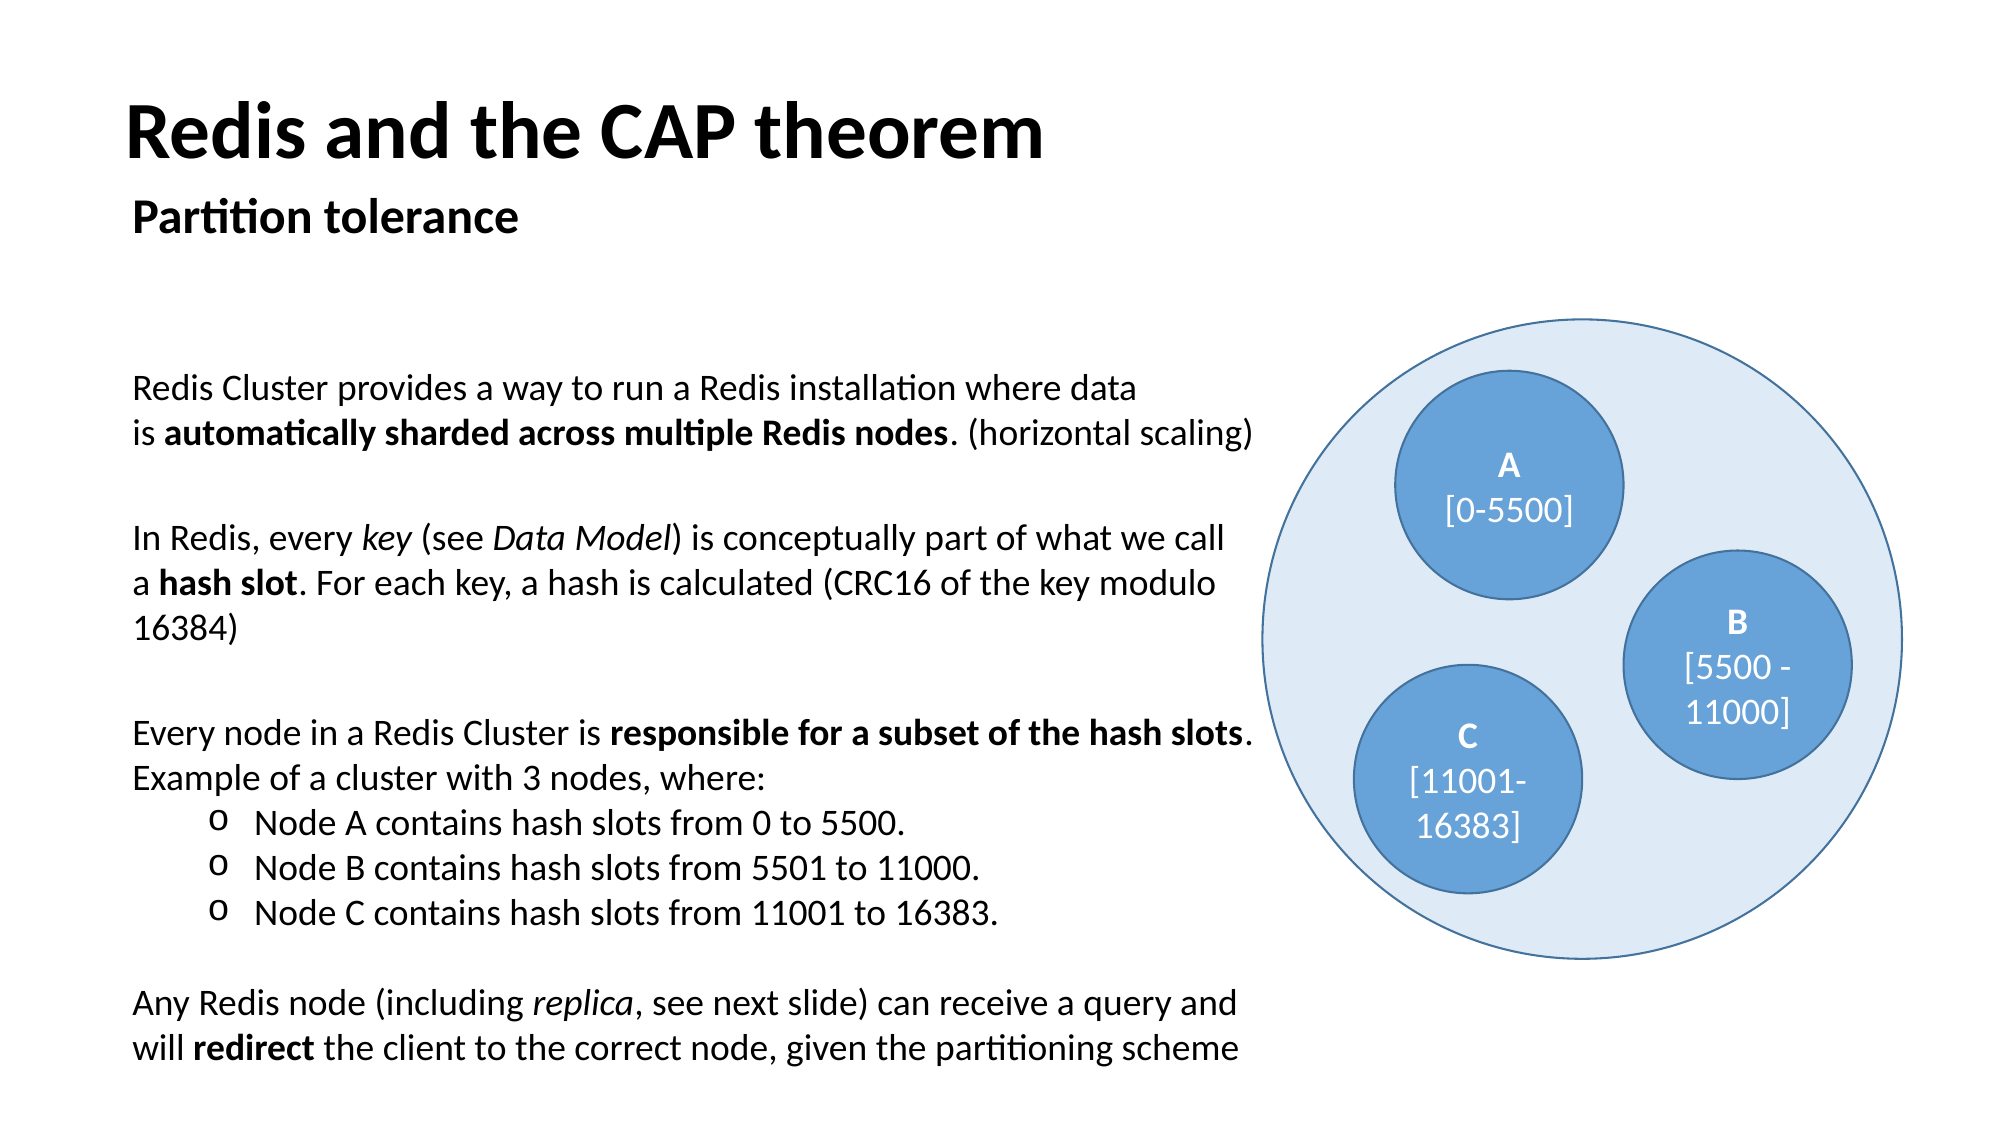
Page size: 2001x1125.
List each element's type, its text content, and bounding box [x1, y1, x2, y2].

text_box Redis and the CAP theorem [110, 45, 1507, 207]
text_box Partition tolerance Redis Cluster provides a way to run a Redis installation where data is automatically sharded across multiple Redis nodes. (horizontal scaling) In Redis, every key (see Data Model) is conceptually part of what we call a hash slot. For each key, a hash is calculated (CRC16 of the key modulo 16384) Every node in a Redis Cluster is responsible for a subset of the hash slots. Example of a cluster with 3 nodes, where: Node A contains hash slots from 0 to 5500. Node B contains hash slots from 5501 to 11000. Node C contains hash slots from 11001 to 16383. Any Redis node (including replica, see next slide) can receive a query and will redirect the client to the correct node, given the partitioning scheme [117, 175, 1277, 1125]
text_box C [11001-16383] [1352, 663, 1584, 895]
text_box B [5500 - 11000] [1622, 549, 1853, 781]
text_box A [0-5500] [1394, 369, 1625, 601]
text_box [1261, 318, 1904, 960]
